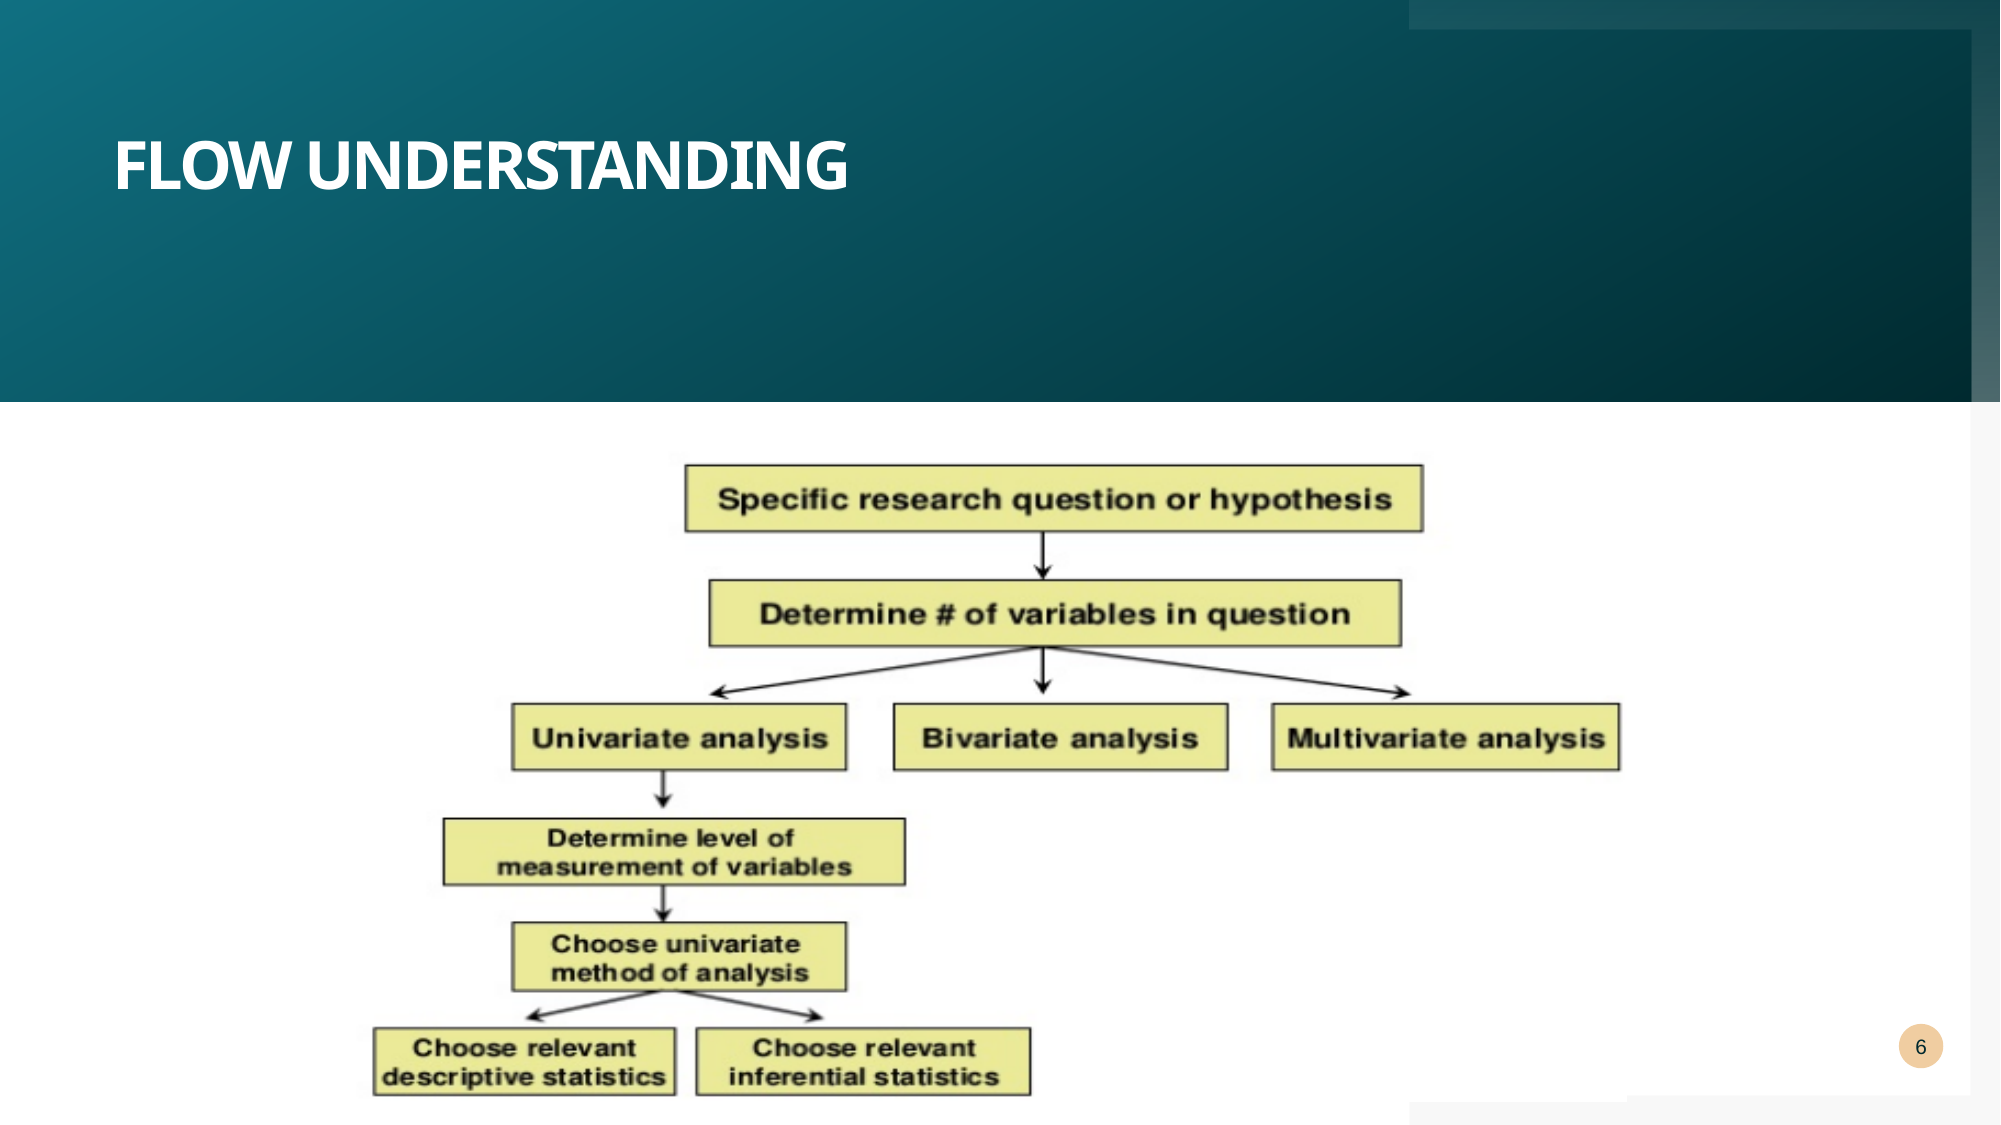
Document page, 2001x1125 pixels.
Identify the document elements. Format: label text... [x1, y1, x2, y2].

slide_number 6 [1898, 1023, 1944, 1069]
picture [338, 414, 1627, 1102]
title Flow understanding [112, 132, 1353, 194]
